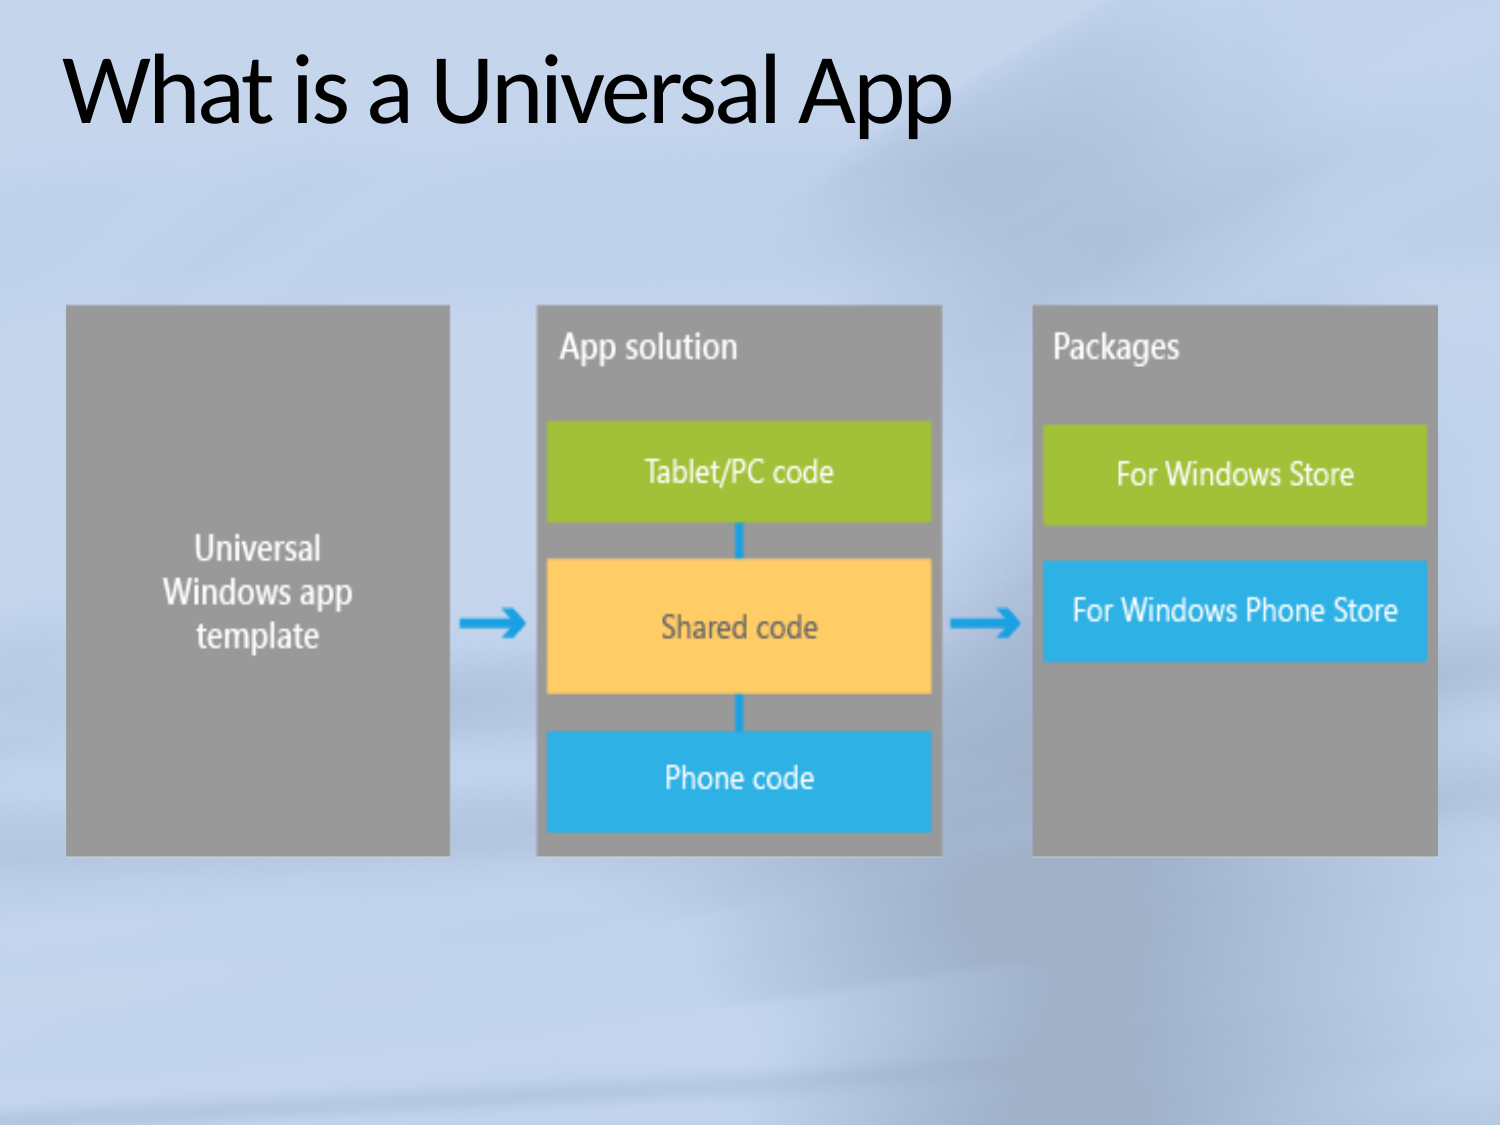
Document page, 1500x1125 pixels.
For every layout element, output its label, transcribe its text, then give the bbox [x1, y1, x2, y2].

picture [0, 0, 1500, 1125]
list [62, 231, 1438, 938]
title What is a Universal App [62, 37, 1438, 147]
